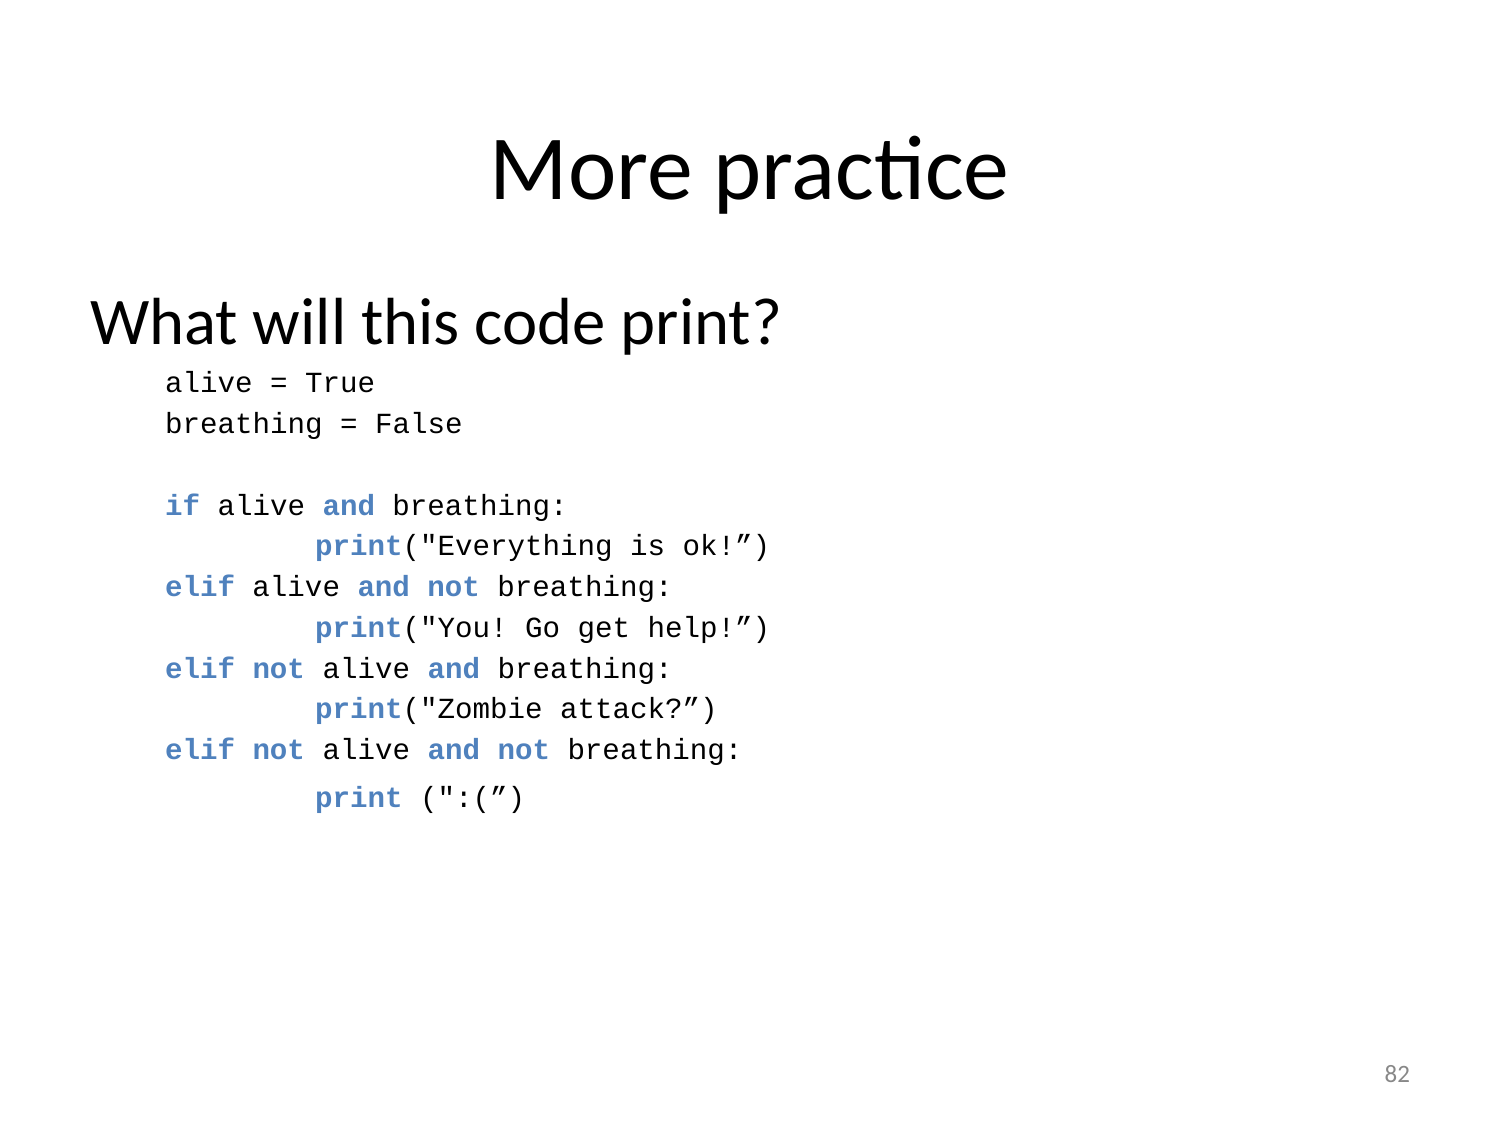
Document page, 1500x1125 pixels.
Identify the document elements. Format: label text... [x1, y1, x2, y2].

list What will this code print? alive = True breathing = False if alive and breathing: print("Everything is ok!”) elif alive and not breathing: print("You! Go get help!”) elif not alive and breathing: print("Zombie attack?”) elif not alive and not breathing: print (":(”) [75, 262, 1425, 1005]
title More practice [75, 45, 1425, 233]
slide_number ‹#› [1074, 1042, 1425, 1103]
